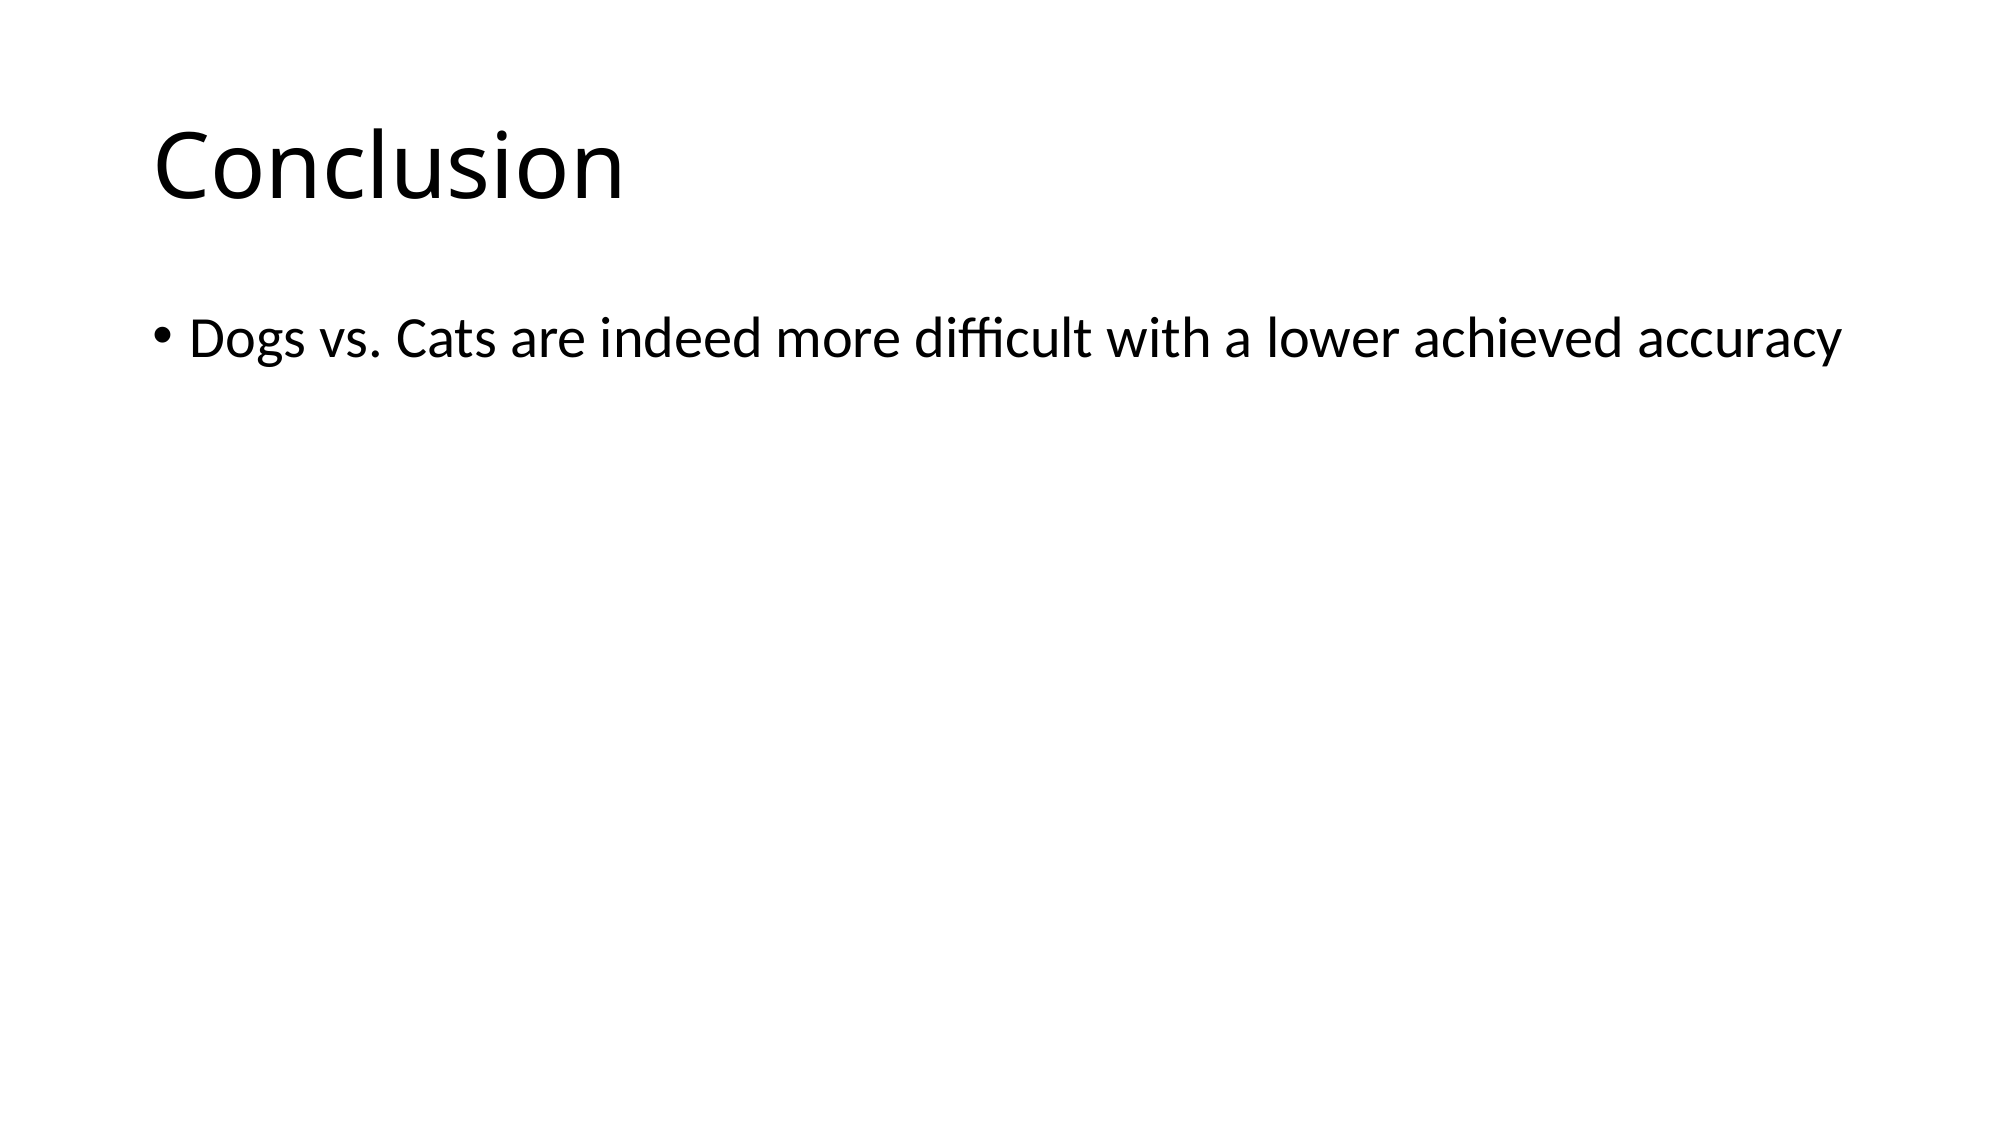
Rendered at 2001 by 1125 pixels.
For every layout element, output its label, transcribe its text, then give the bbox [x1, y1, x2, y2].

title Conclusion [137, 59, 1863, 278]
list Dogs vs. Cats are indeed more difficult with a lower achieved accuracy [137, 299, 1863, 1014]
